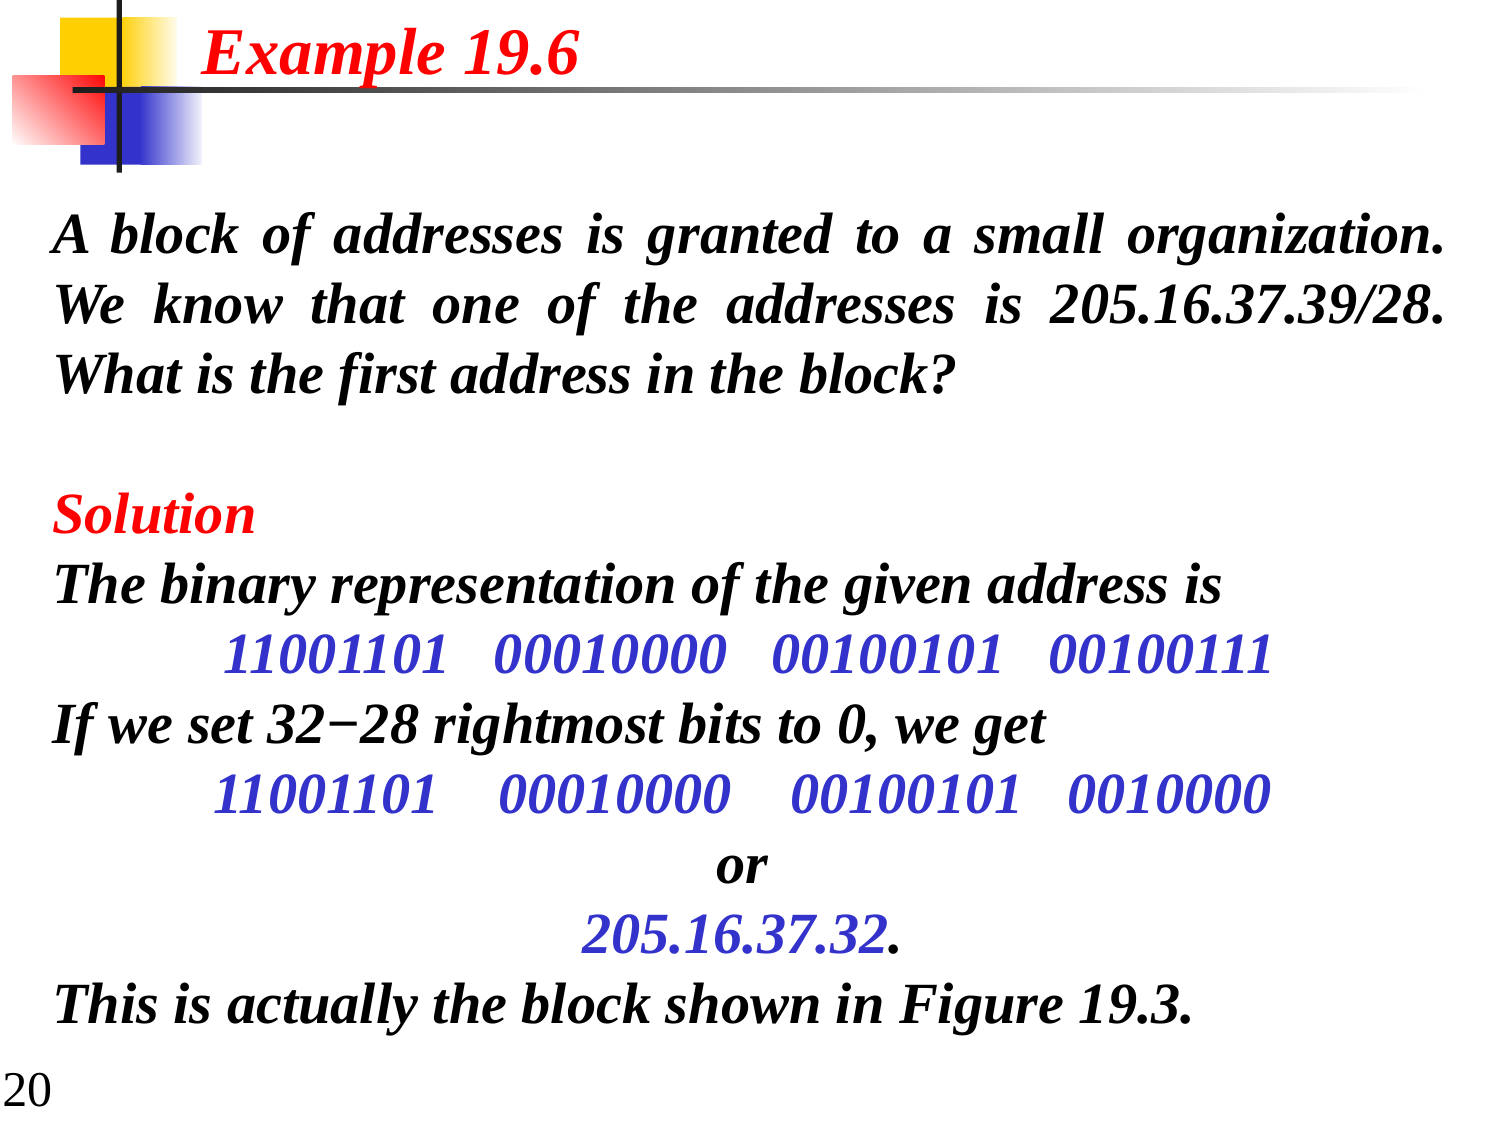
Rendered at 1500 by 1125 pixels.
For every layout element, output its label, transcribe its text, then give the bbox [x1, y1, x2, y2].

text_box [60, 17, 116, 86]
text_box [116, 0, 122, 87]
text_box [80, 93, 116, 165]
text_box [122, 93, 141, 165]
text_box [12, 75, 105, 145]
slide_number ‹#› [0, 1050, 300, 1125]
text_box [116, 93, 122, 173]
text_box A block of addresses is granted to a small organization. We know that one of the addresses is 205.16.37.39/28. What is the first address in the block? Solution The binary representation of the given address is 11001101 00010000 00100101 00100111 If we set 32−28 rightmost bits to 0, we get 11001101 00010000 00100101 0010000 or 205.16.37.32. This is actually the block shown in Figure 19.3. [37, 187, 1463, 1043]
text_box [72, 87, 186, 93]
text_box [596, 87, 1423, 93]
text_box [122, 17, 177, 86]
text_box Example 19.6 [186, 0, 596, 96]
text_box [141, 93, 202, 165]
